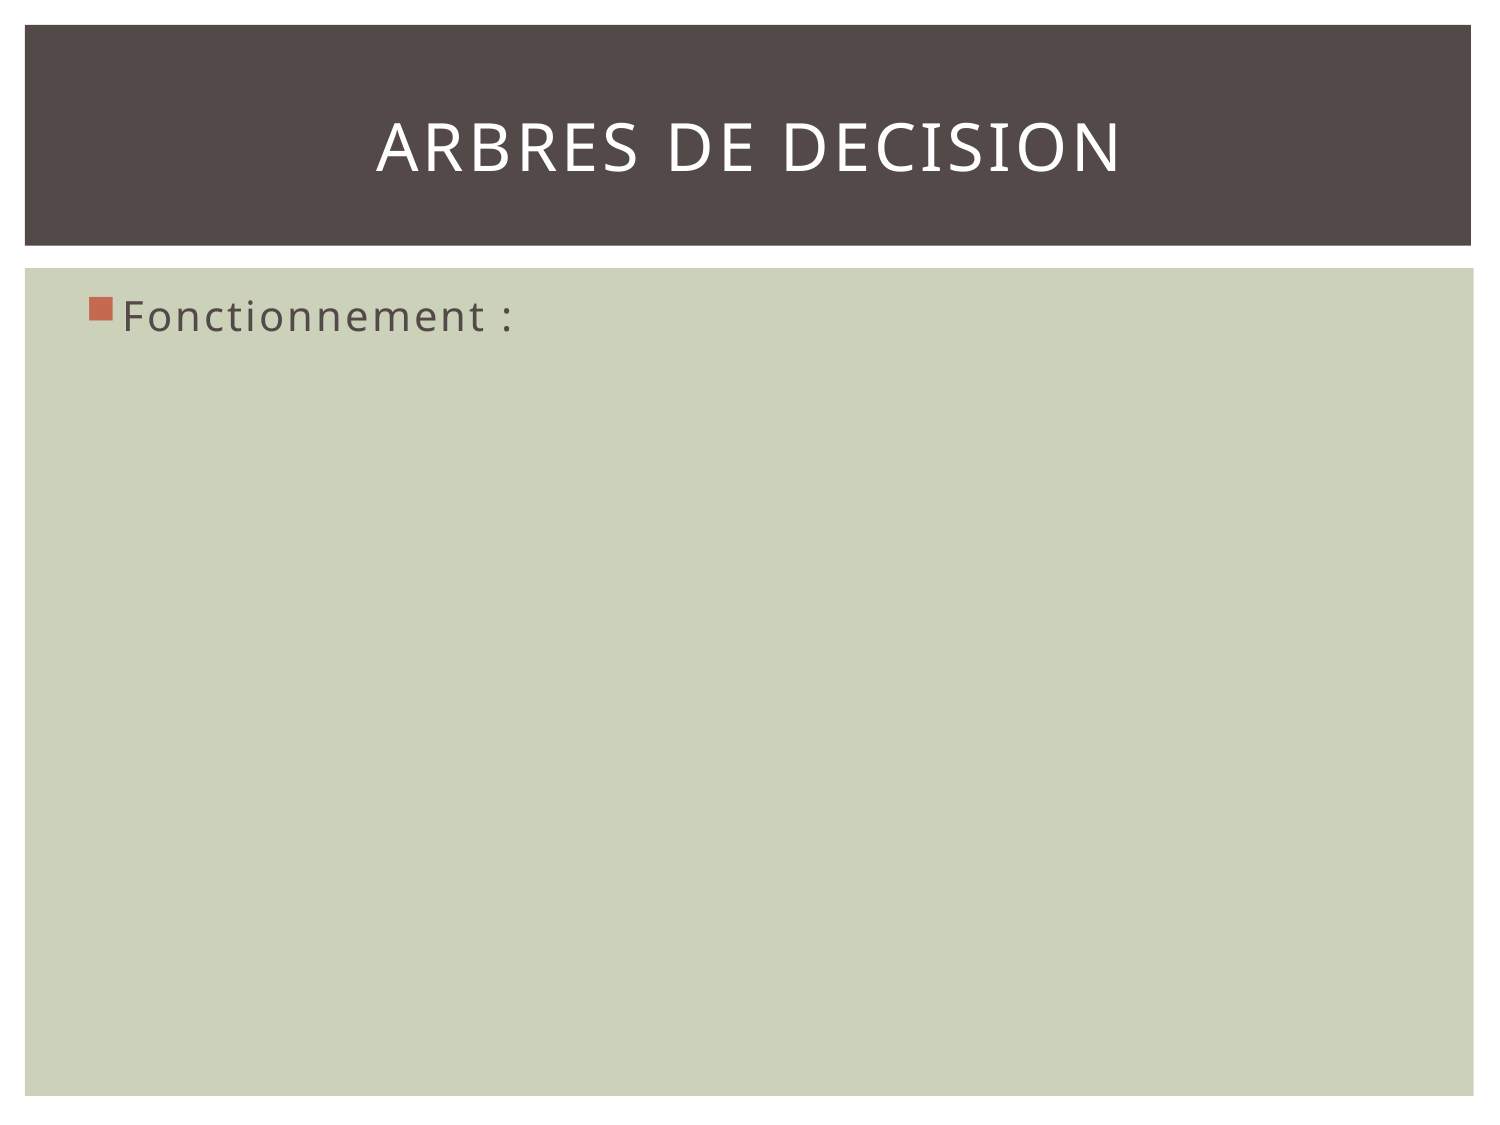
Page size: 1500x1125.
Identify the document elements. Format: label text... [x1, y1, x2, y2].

list Fonctionnement : [62, 281, 1442, 1005]
title Arbres de decision [62, 58, 1438, 232]
